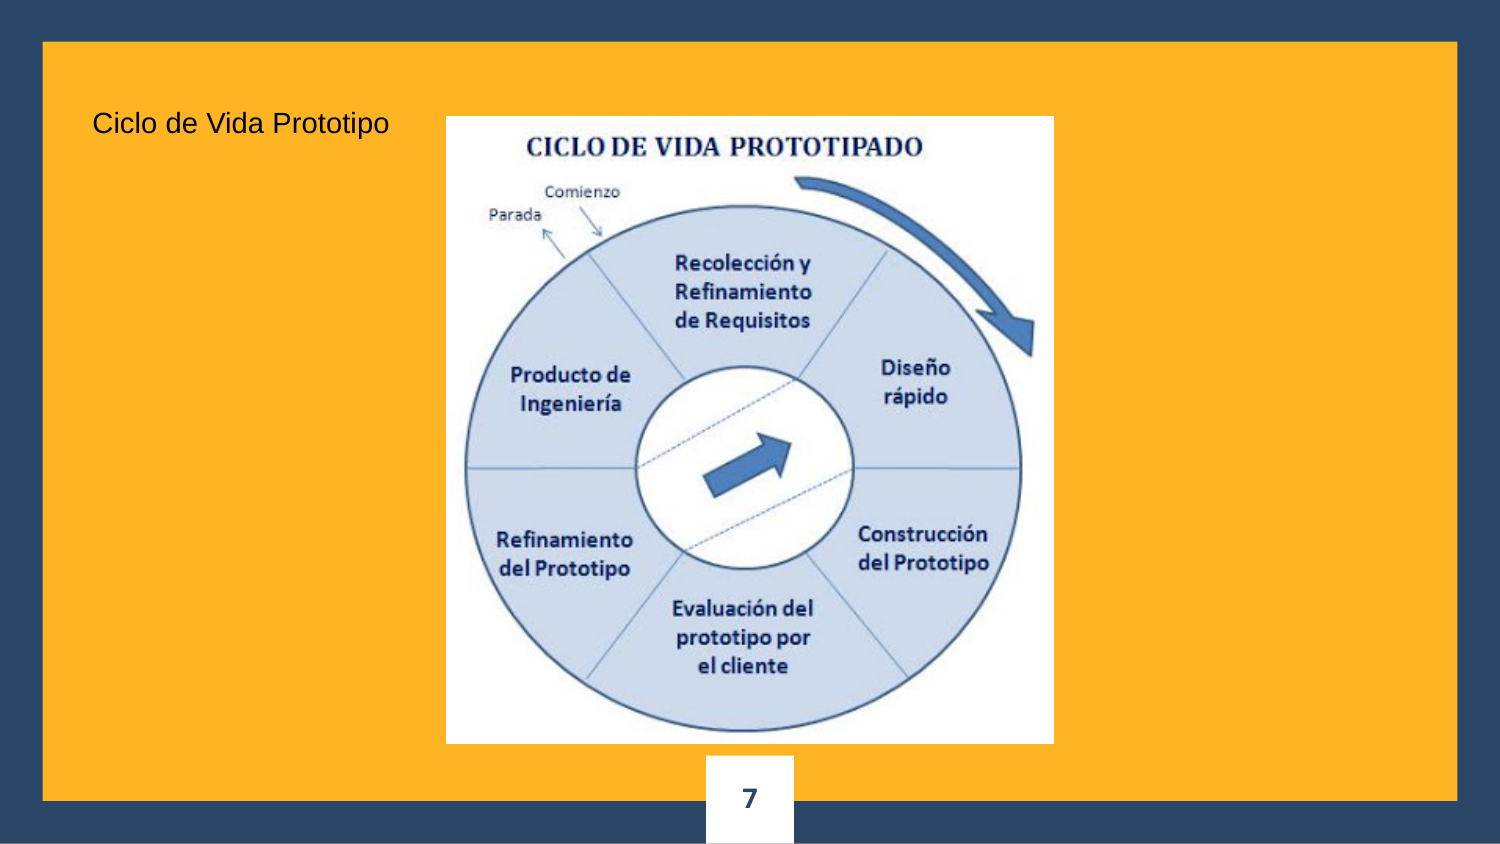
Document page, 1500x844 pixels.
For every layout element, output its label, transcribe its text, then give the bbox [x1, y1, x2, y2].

picture [445, 116, 1055, 744]
slide_number 7 [705, 755, 794, 844]
text_box Ciclo de Vida Prototipo [77, 44, 934, 155]
